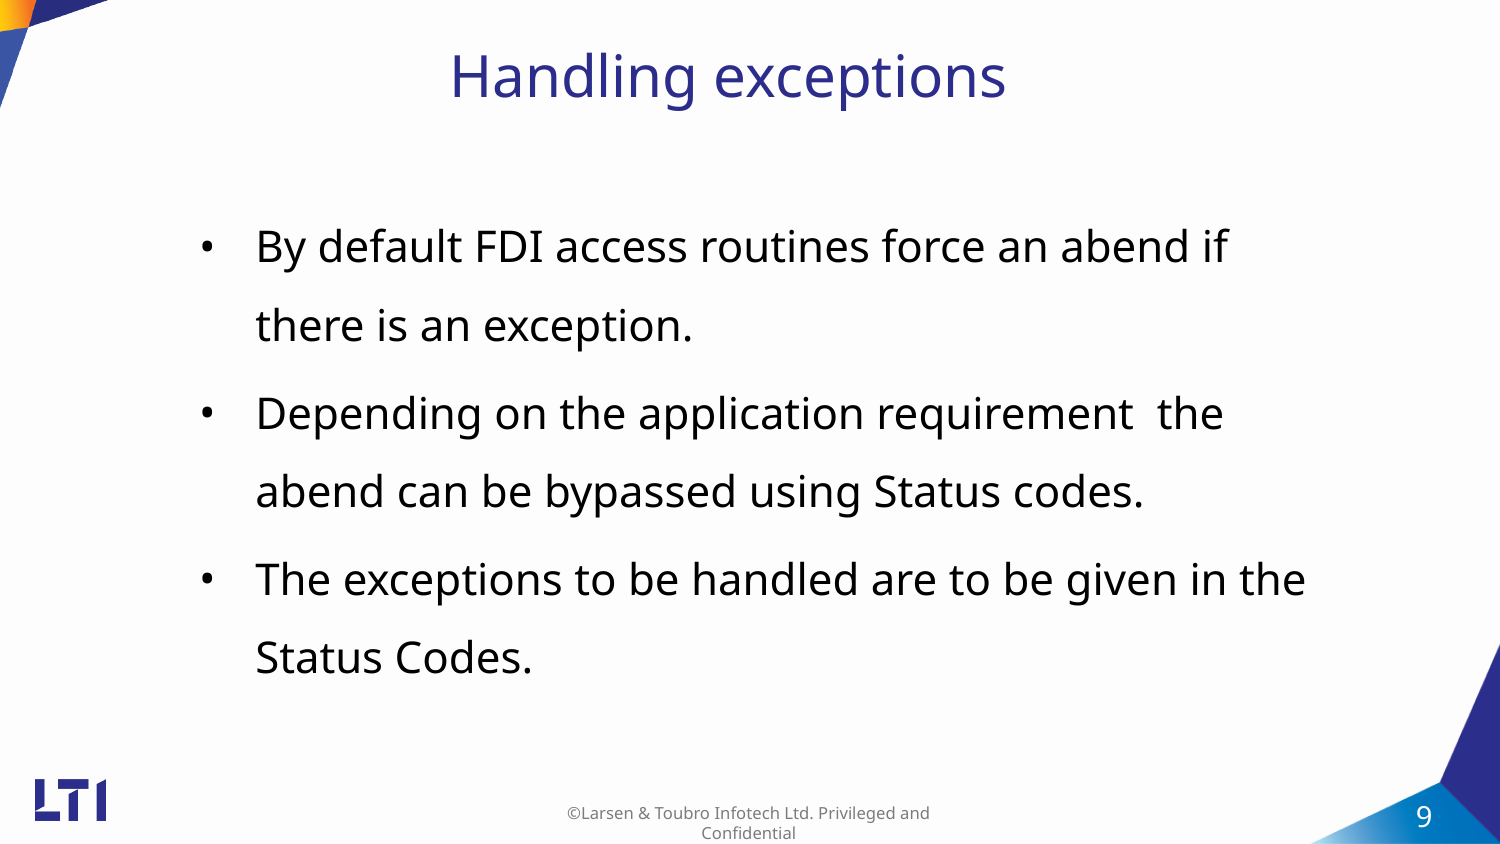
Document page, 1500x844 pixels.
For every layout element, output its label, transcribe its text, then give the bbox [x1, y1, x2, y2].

text_box By default FDI access routines force an abend if there is an exception. Depending on the application requirement the abend can be bypassed using Status codes. The exceptions to be handled are to be given in the Status Codes. [184, 185, 1335, 689]
text_box Handling exceptions [44, 39, 1455, 110]
picture [0, 0, 109, 110]
picture [35, 779, 106, 821]
picture [1288, 640, 1500, 844]
